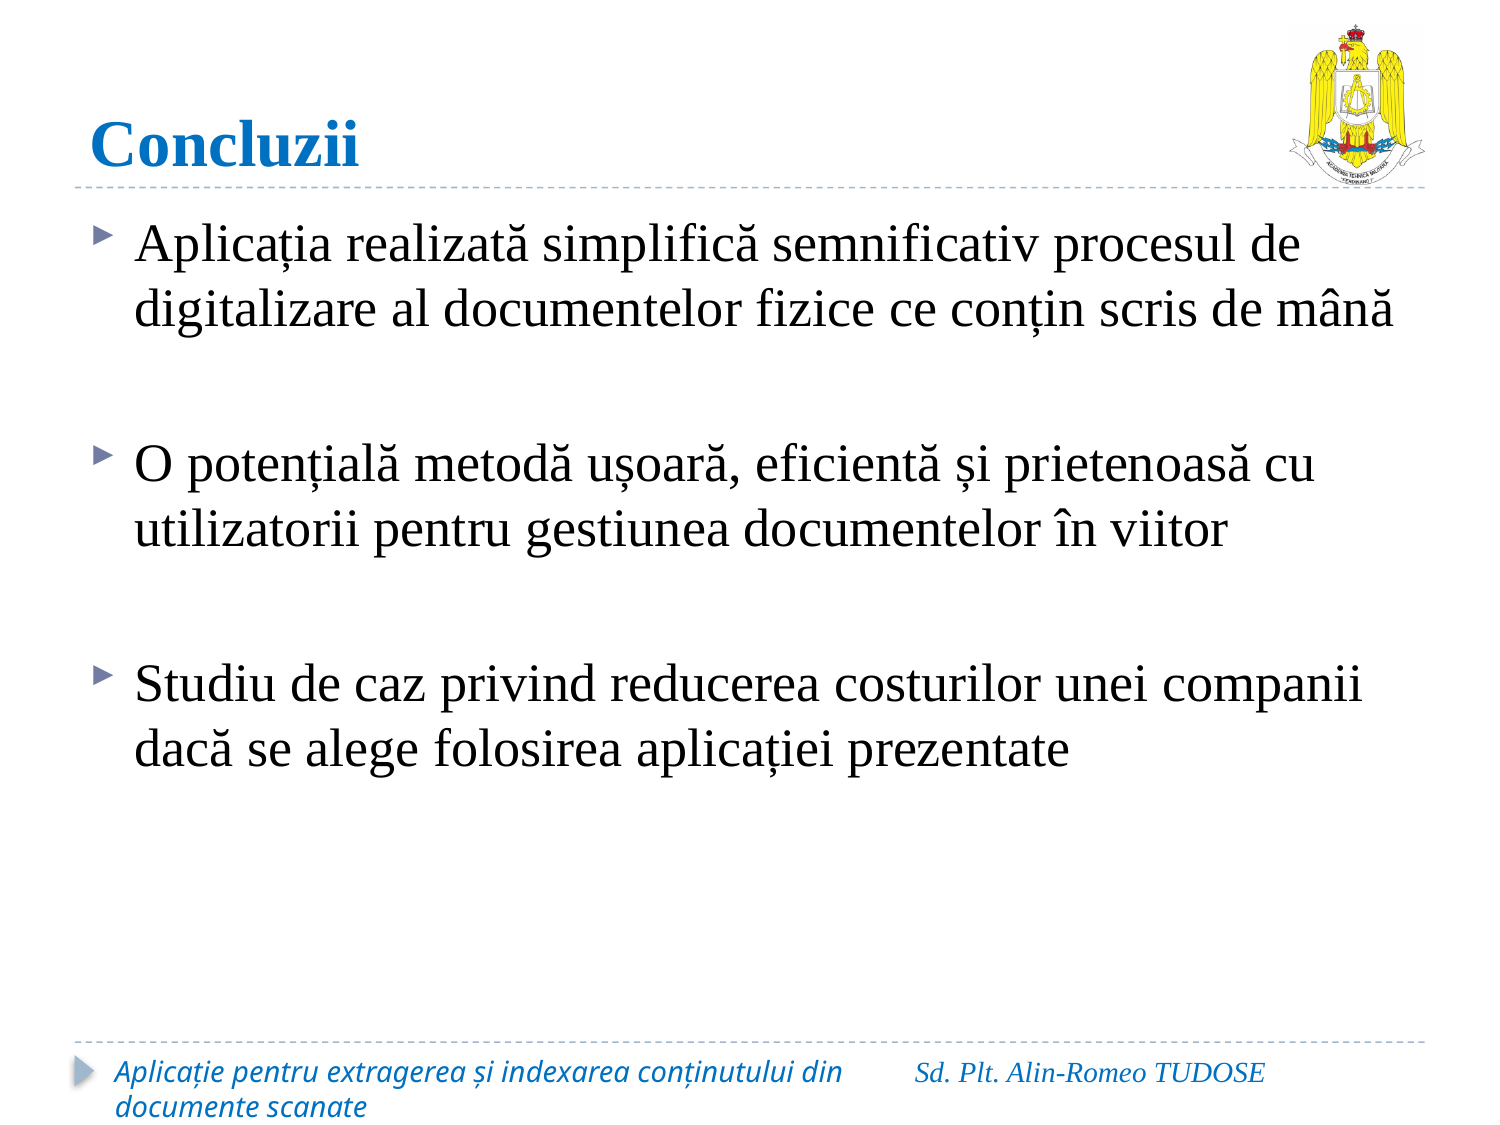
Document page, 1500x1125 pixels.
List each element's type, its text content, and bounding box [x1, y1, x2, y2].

title Concluzii [75, 24, 1425, 188]
list Aplicația realizată simplifică semnificativ procesul de digitalizare al documentelor fizice ce conțin scris de mână O potențială metodă ușoară, eficientă și prietenoasă cu utilizatorii pentru gestiunea documentelor în viitor Studiu de caz privind reducerea costurilor unei companii dacă se alege folosirea aplicației prezentate [75, 200, 1425, 1010]
text_box Aplicație pentru extragerea și indexarea conținutului din documente scanate [99, 1046, 875, 1125]
text_box Sd. Plt. Alin-Romeo TUDOSE [900, 1046, 1432, 1096]
